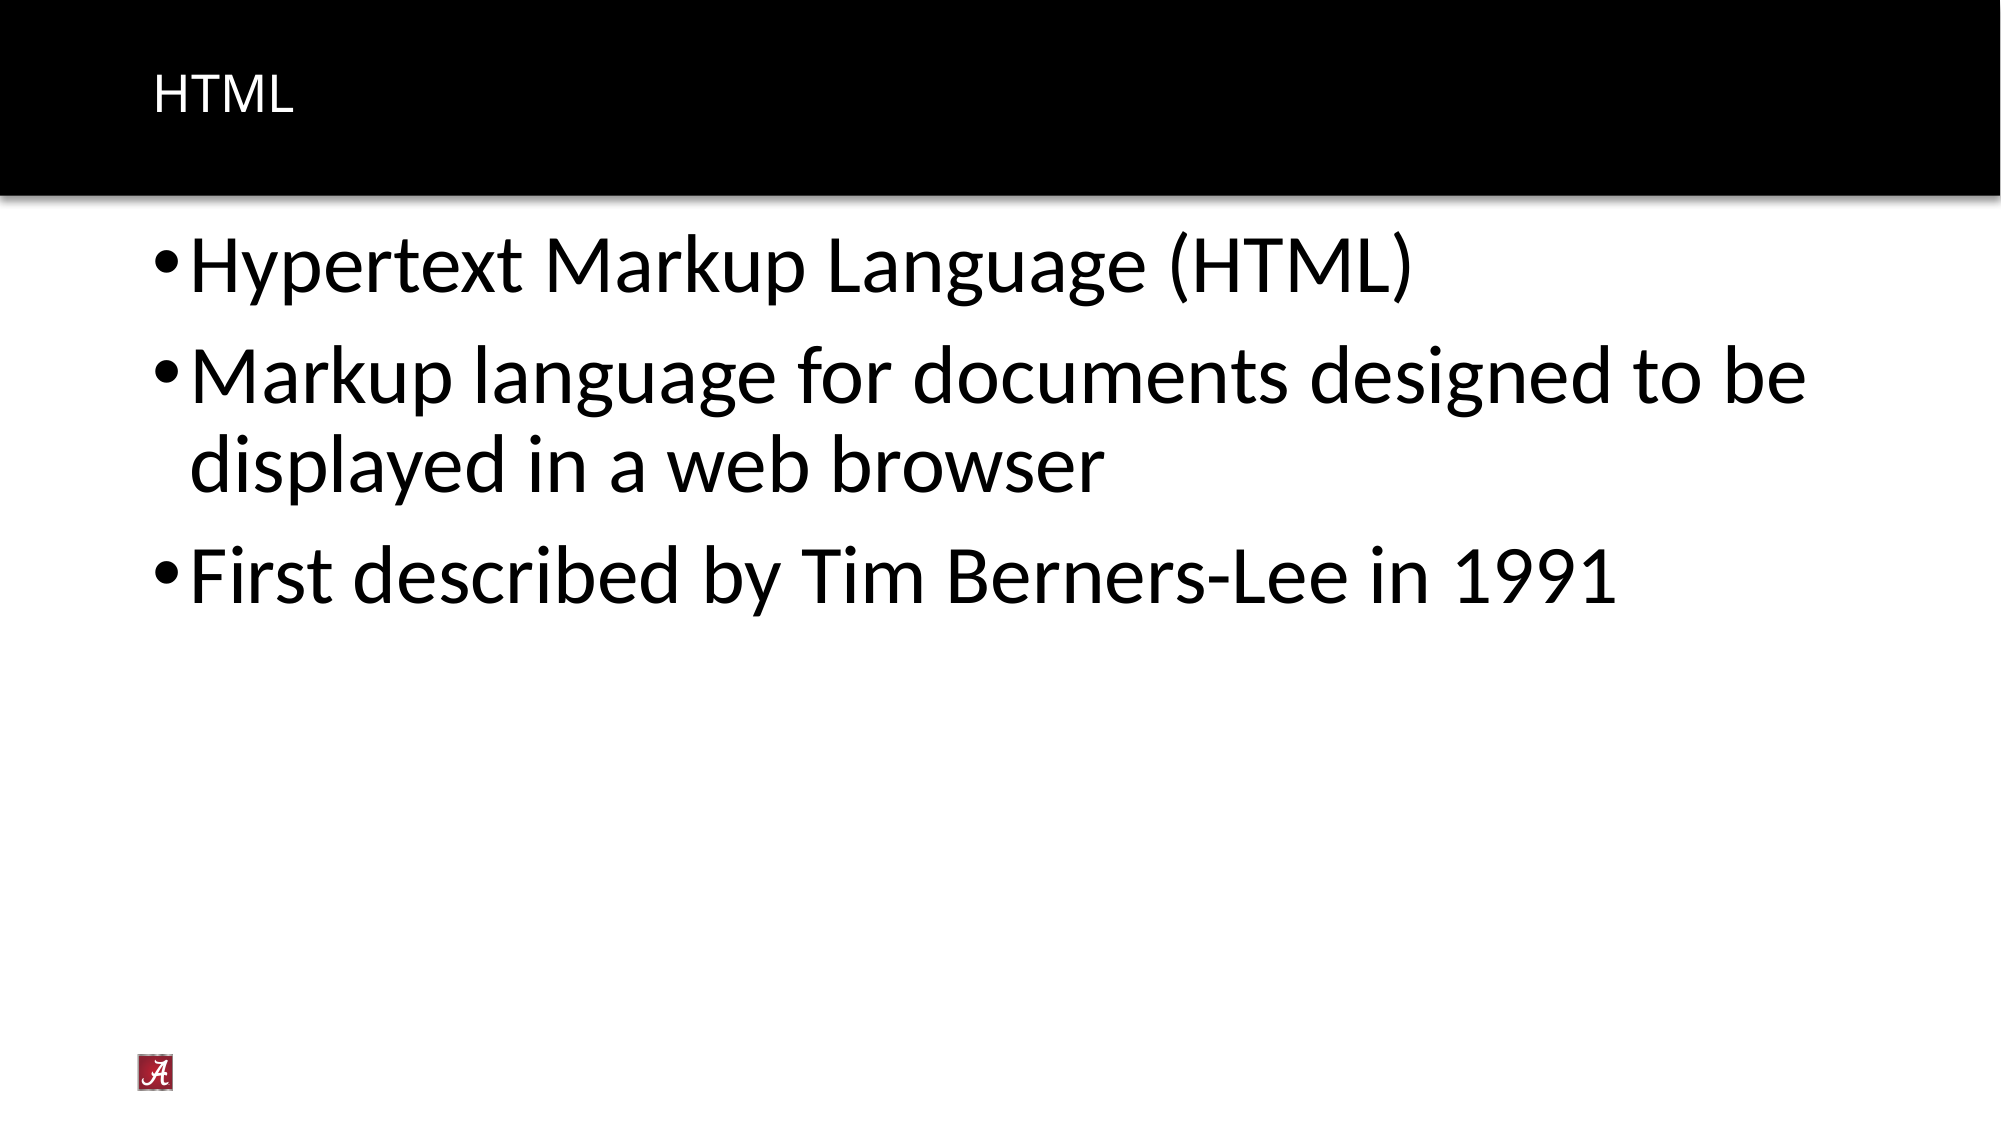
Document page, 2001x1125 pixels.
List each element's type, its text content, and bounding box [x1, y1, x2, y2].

title HTML [137, 59, 1863, 196]
list Hypertext Markup Language (HTML) Markup language for documents designed to be displayed in a web browser First described by Tim Berners-Lee in 1991 [137, 212, 1863, 1014]
